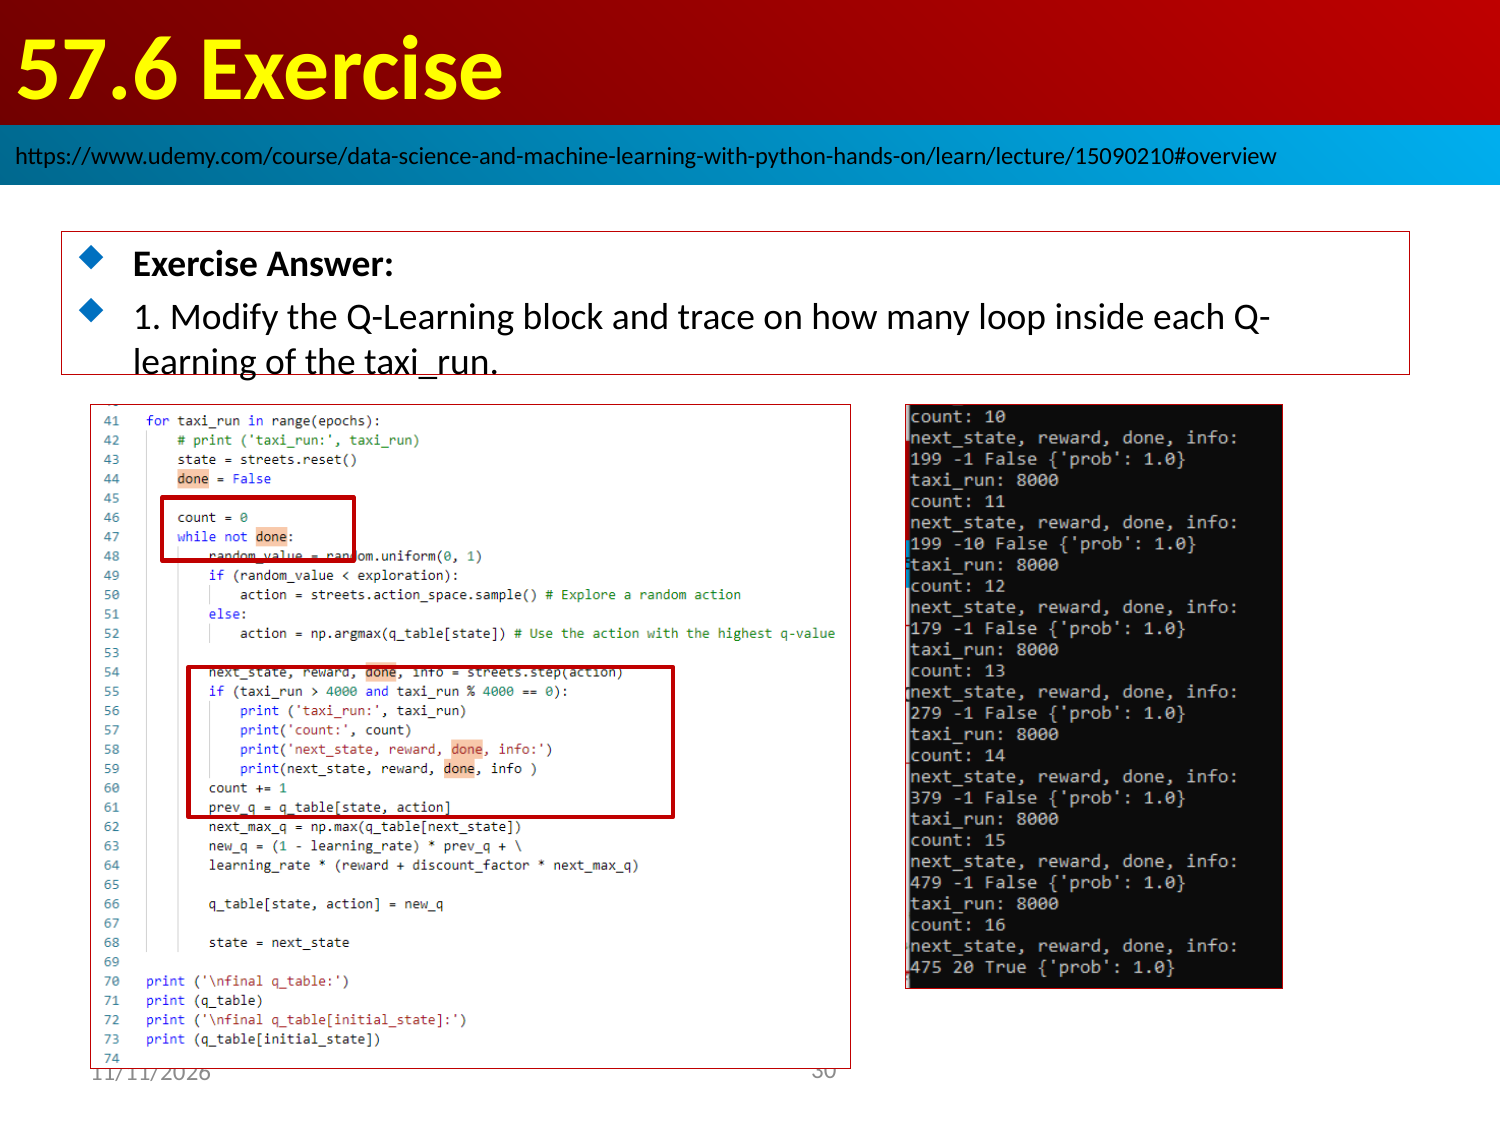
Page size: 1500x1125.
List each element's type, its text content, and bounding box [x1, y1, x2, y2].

text_box https://www.udemy.com/course/data-science-and-machine-learning-with-python-hands-on/learn/lecture/15090210#overview [0, 125, 1500, 185]
slide_number 30 [501, 1075, 852, 1099]
picture [905, 403, 1283, 989]
title 57.6 Exercise [0, 0, 1500, 125]
picture [90, 403, 852, 1069]
subtitle Exercise Answer: 1. Modify the Q-Learning block and trace on how many loop inside each Q-learning of the taxi_run. [61, 231, 1410, 375]
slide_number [75, 1040, 425, 1101]
